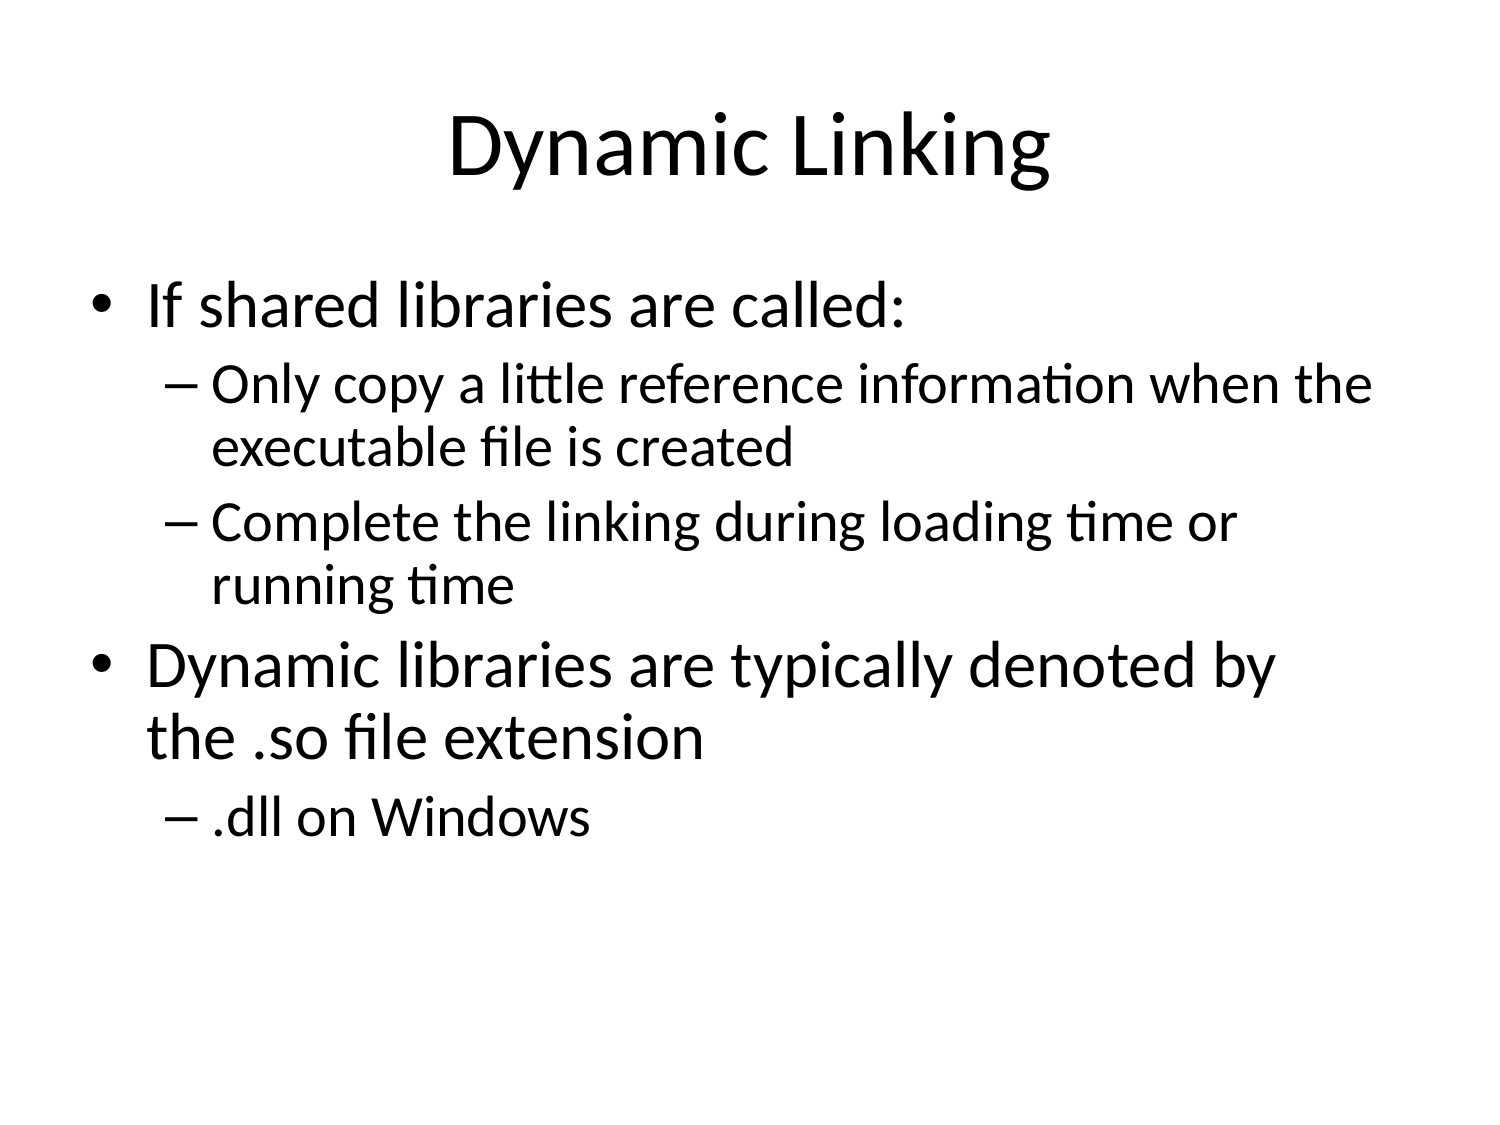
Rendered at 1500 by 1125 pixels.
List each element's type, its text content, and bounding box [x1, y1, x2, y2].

title Dynamic Linking [75, 45, 1425, 233]
list If shared libraries are called: Only copy a little reference information when the executable file is created Complete the linking during loading time or running time Dynamic libraries are typically denoted by the .so file extension .dll on Windows [75, 262, 1425, 1005]
